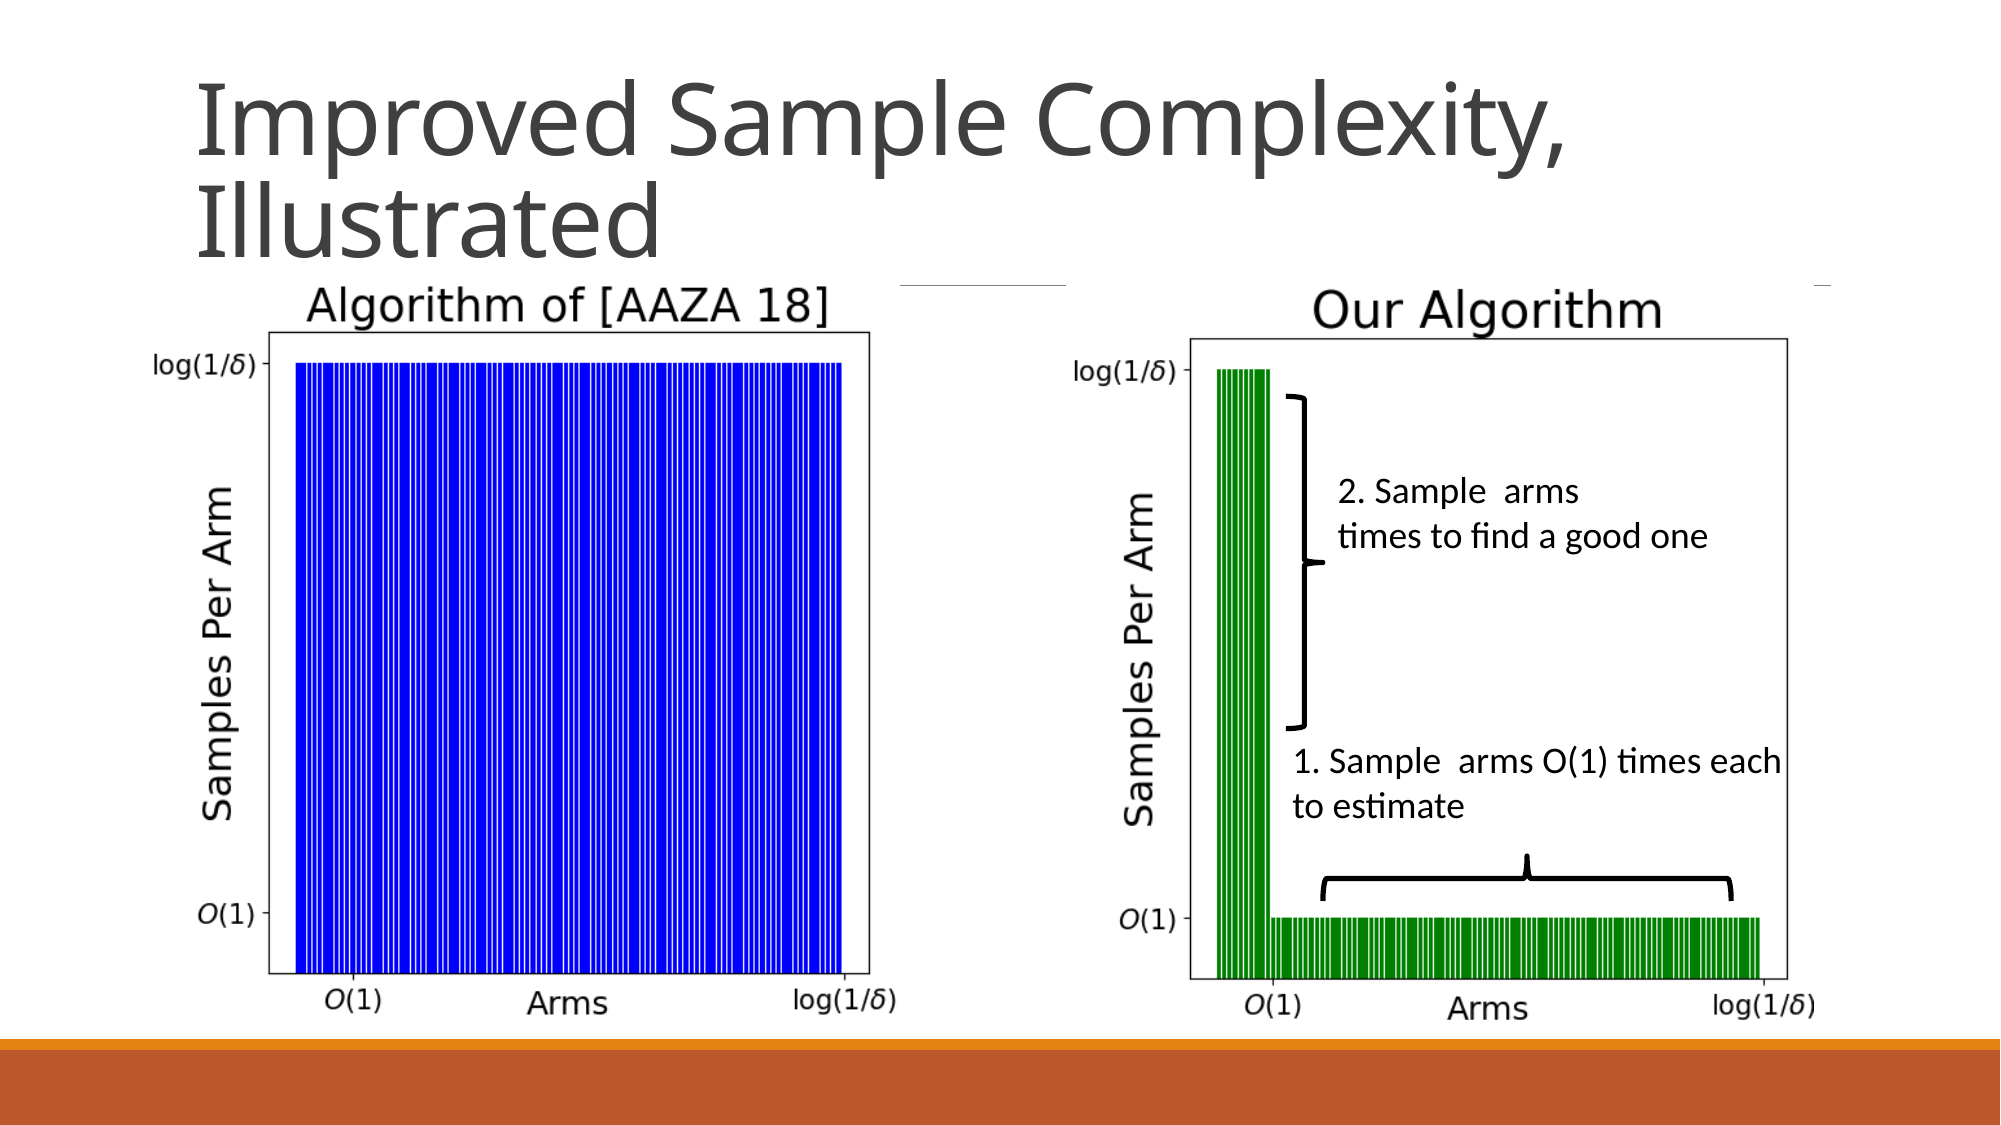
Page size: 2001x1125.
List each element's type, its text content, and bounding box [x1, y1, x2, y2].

title Improved Sample Complexity, Illustrated [180, 47, 1830, 285]
picture [1065, 284, 1814, 1029]
picture [152, 284, 901, 1026]
